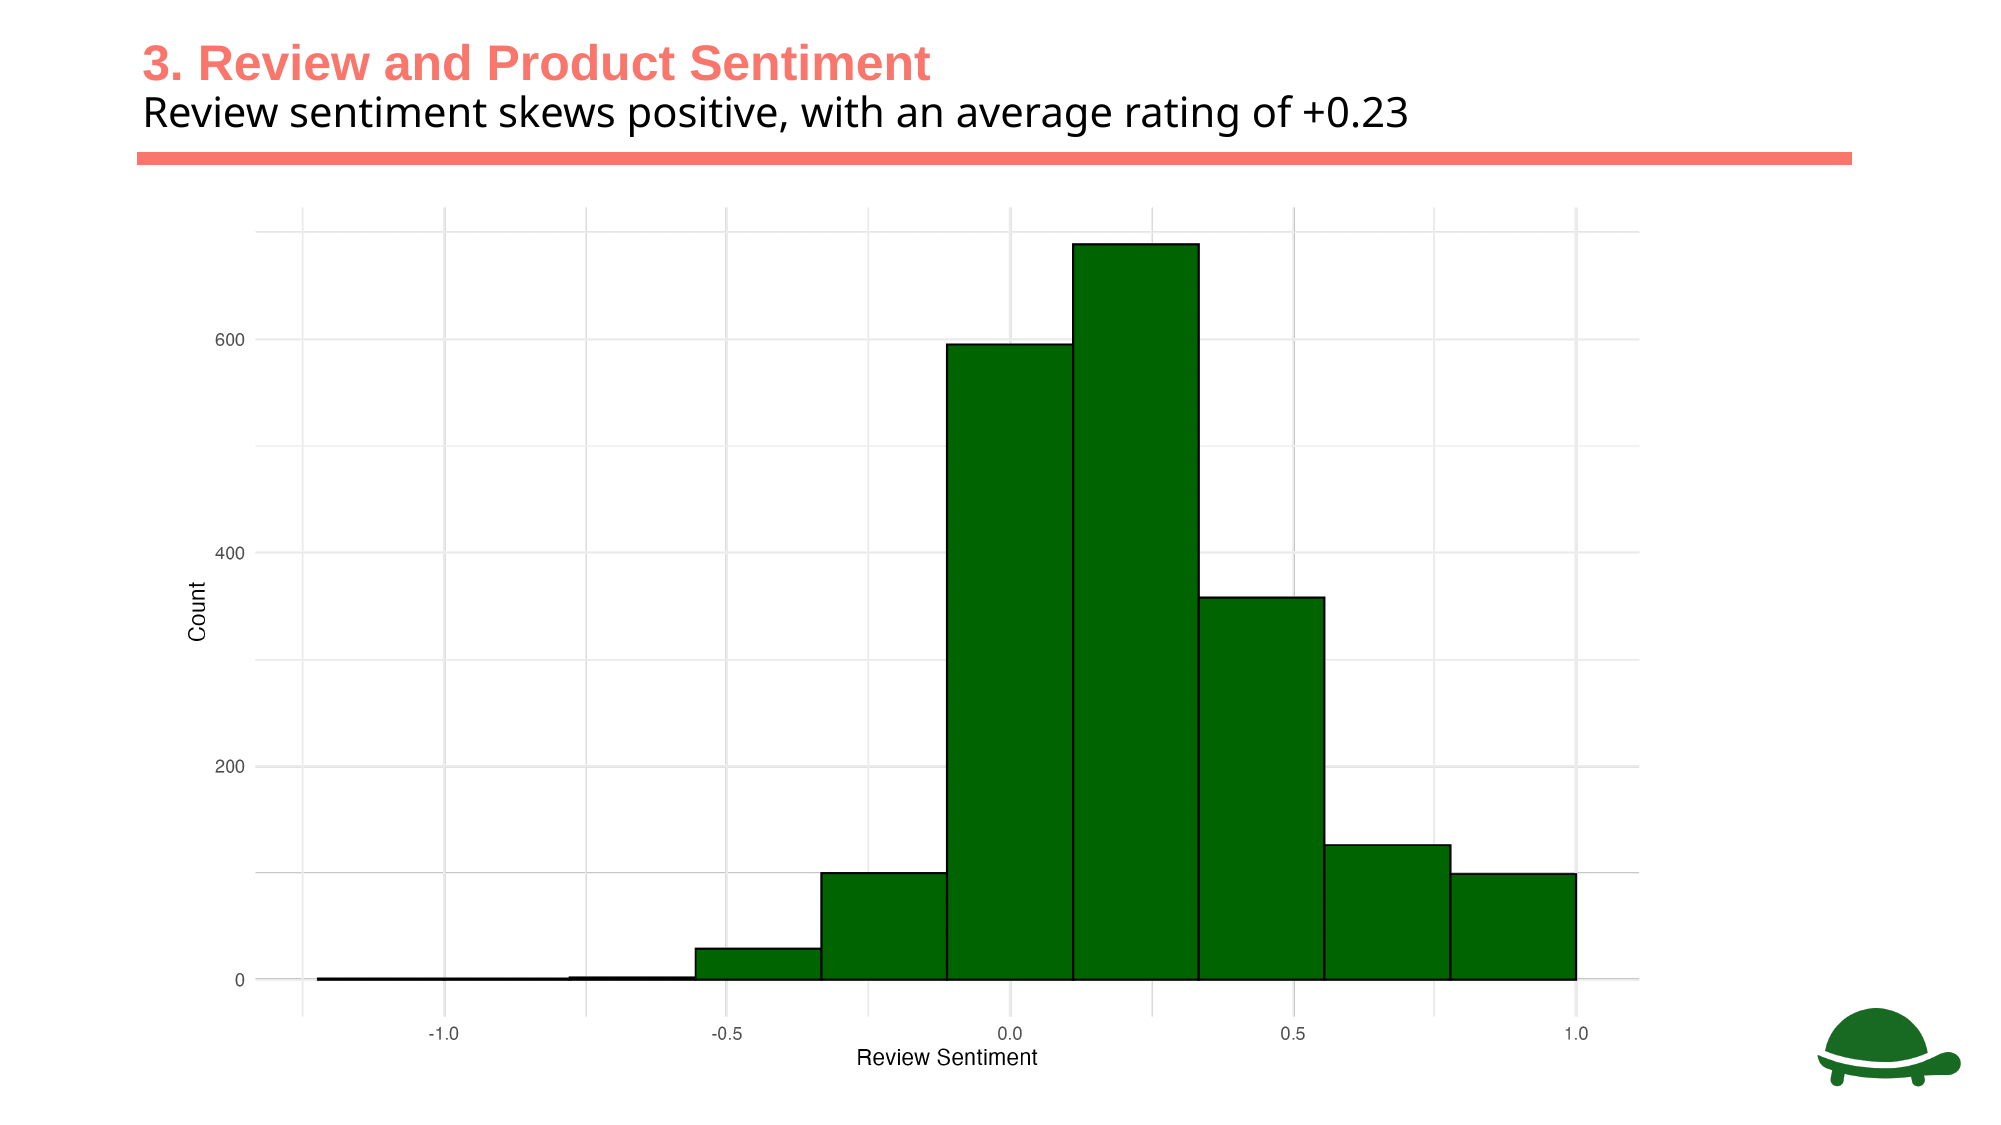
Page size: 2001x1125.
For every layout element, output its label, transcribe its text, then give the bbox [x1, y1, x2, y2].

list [177, 196, 1651, 1081]
picture [1810, 968, 1968, 1125]
title 3. Review and Product Sentiment Review sentiment skews positive, with an average rating of +0.23 [127, 7, 1853, 166]
